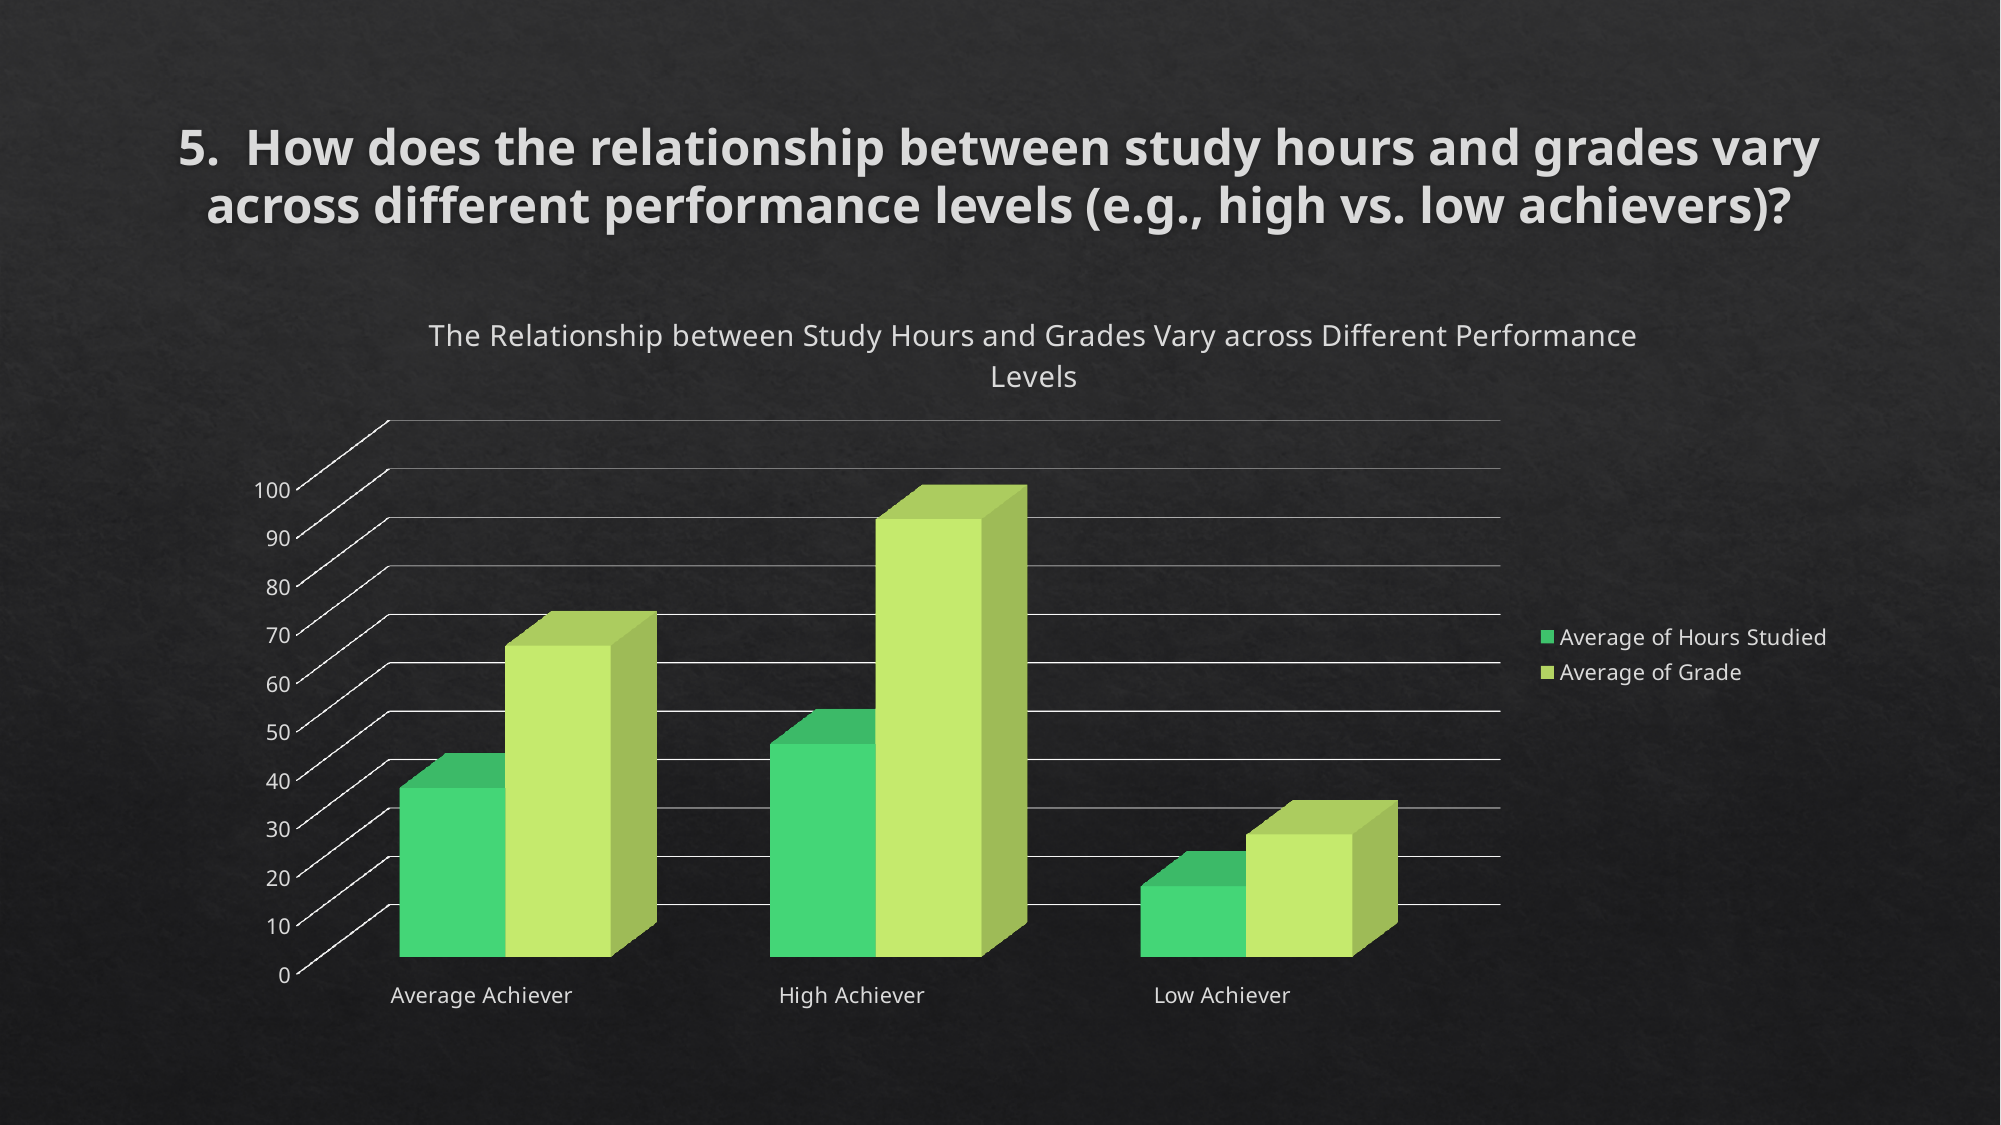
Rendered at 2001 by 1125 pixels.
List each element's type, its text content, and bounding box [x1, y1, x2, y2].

title 5. How does the relationship between study hours and grades vary across different performance levels (e.g., high vs. low achievers)? [149, 99, 1849, 285]
chart [219, 283, 1849, 1026]
